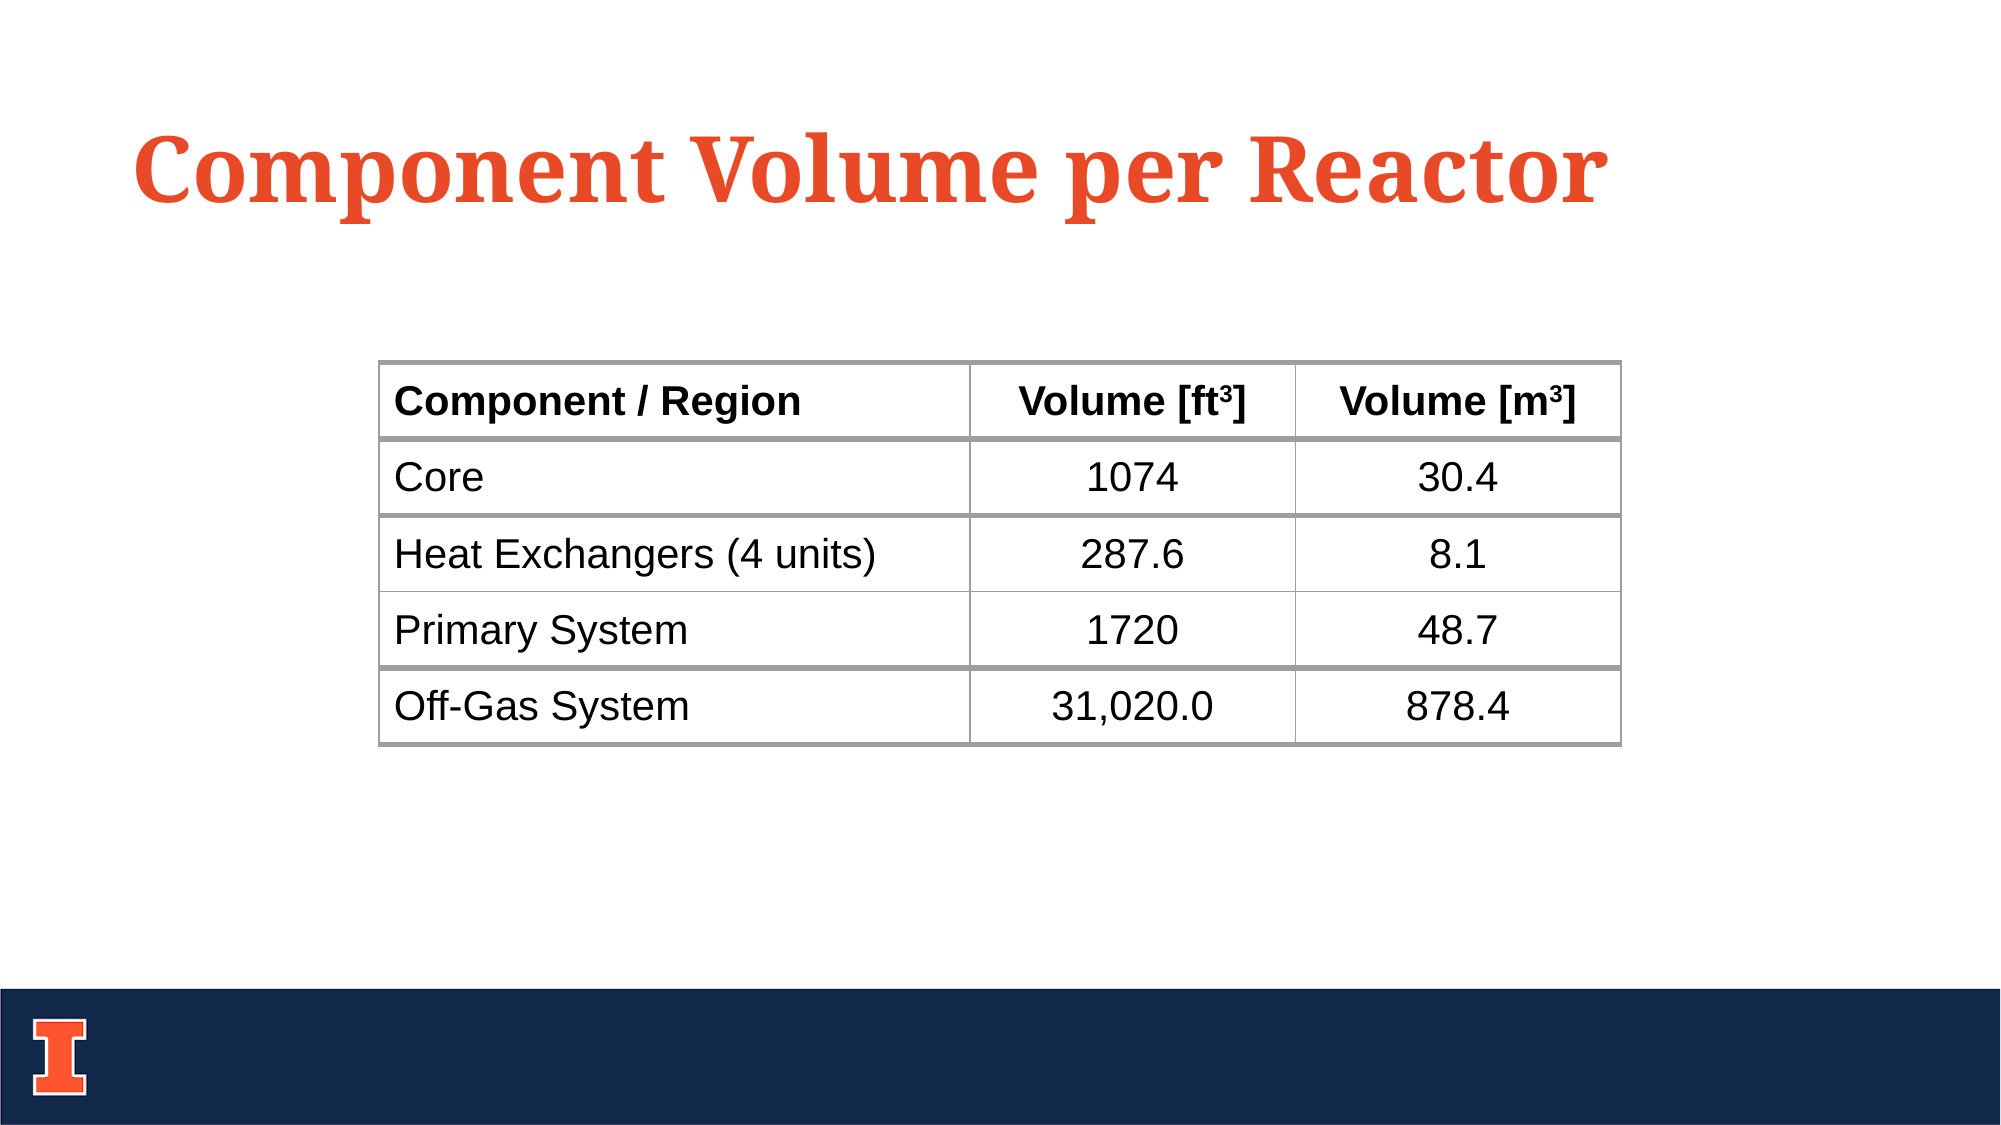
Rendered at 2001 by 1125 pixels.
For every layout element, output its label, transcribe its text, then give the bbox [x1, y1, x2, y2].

table_cell 8.1 [1296, 518, 1620, 591]
picture [0, 0, 2001, 1125]
table_cell 31,020.0 [971, 671, 1295, 742]
table_cell Heat Exchangers (4 units) [380, 518, 969, 591]
table_cell 1074 [971, 442, 1295, 513]
table_cell Off-Gas System [380, 671, 969, 742]
table_cell 48.7 [1296, 592, 1620, 665]
table_cell 878.4 [1296, 671, 1620, 742]
table_header Volume [m3] [1296, 365, 1620, 436]
title Component Volume per Reactor [116, 59, 1921, 278]
table_cell 30.4 [1296, 442, 1620, 513]
table_cell 287.6 [971, 518, 1295, 591]
table_cell Primary System [380, 592, 969, 665]
table_header Volume [ft3] [971, 365, 1295, 436]
table_cell Core [380, 442, 969, 513]
table_header Component / Region [380, 365, 969, 436]
table_cell 1720 [971, 592, 1295, 665]
